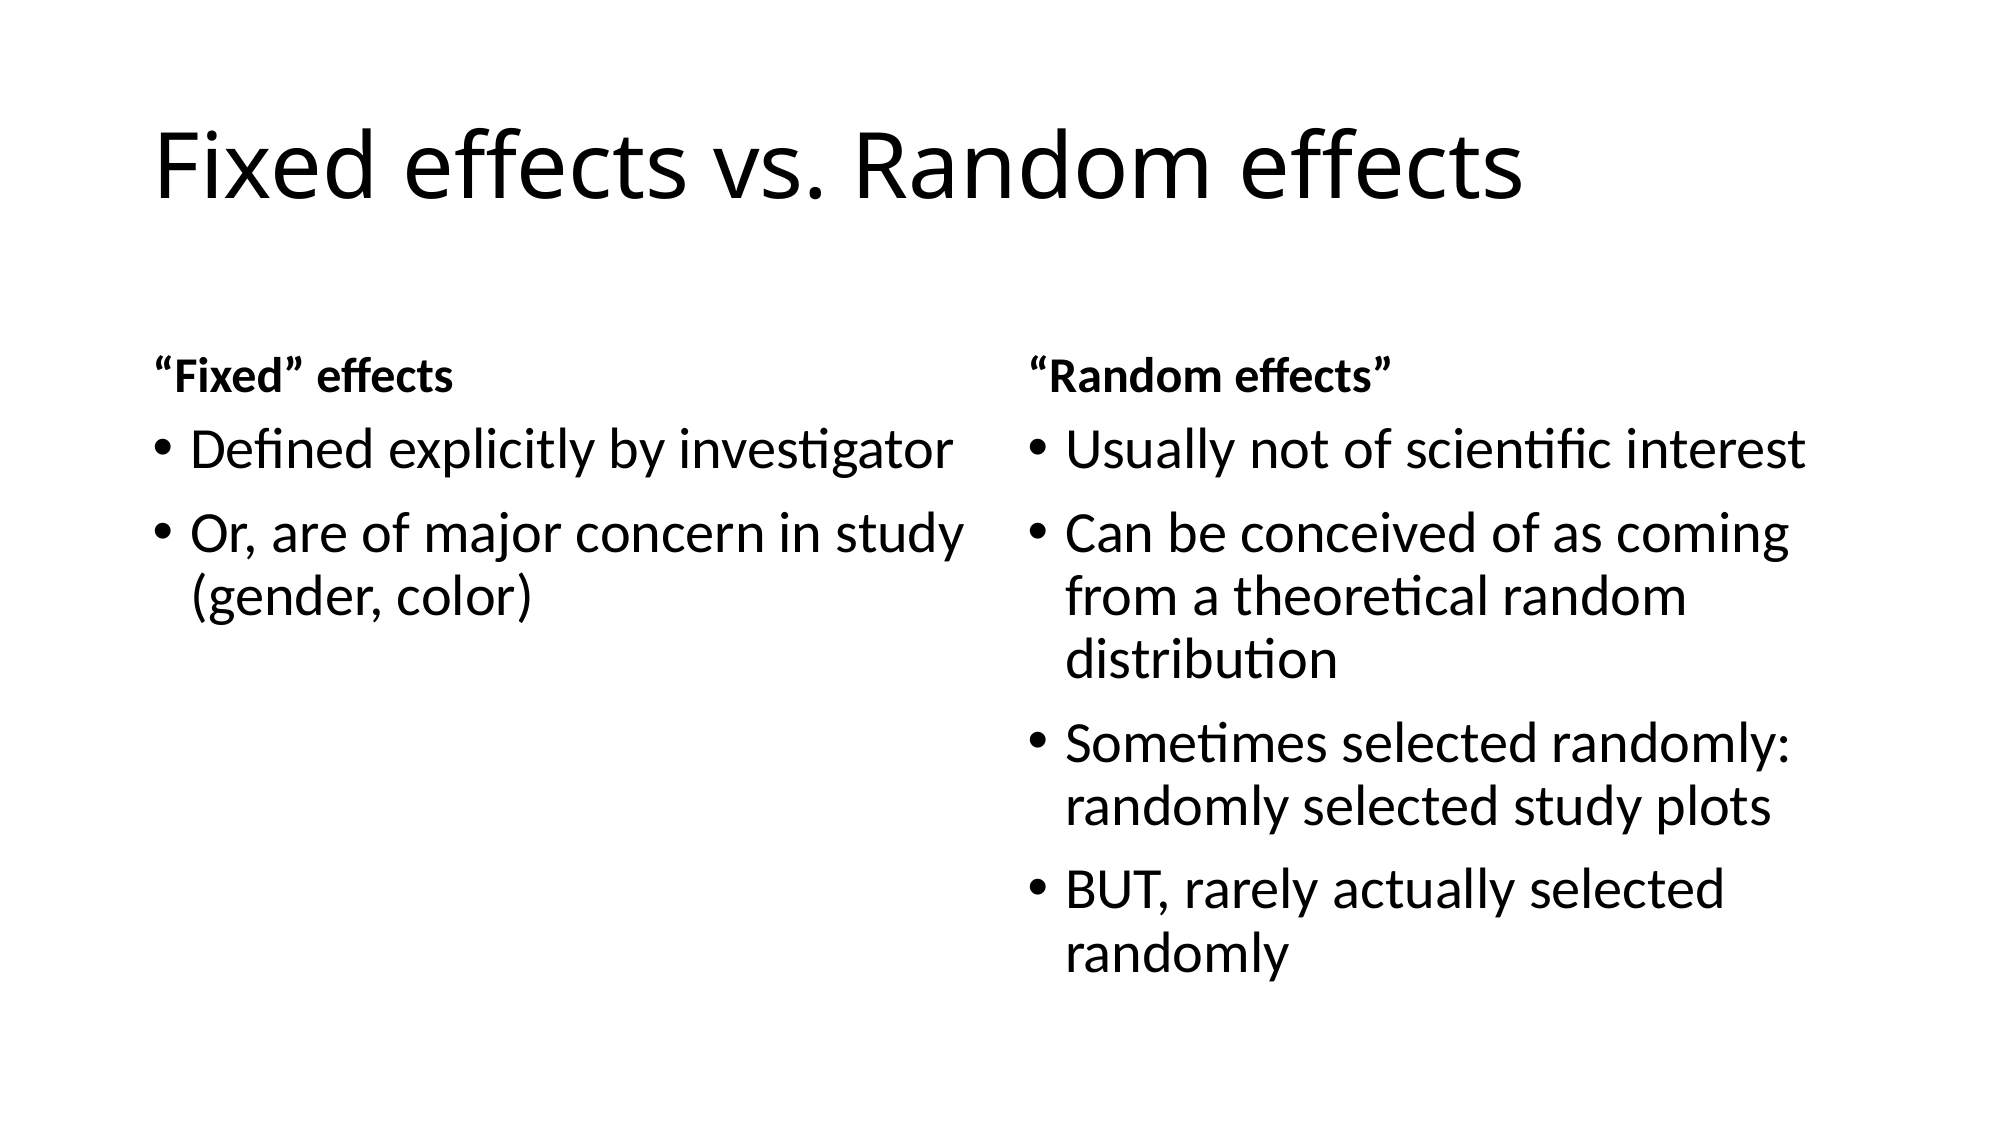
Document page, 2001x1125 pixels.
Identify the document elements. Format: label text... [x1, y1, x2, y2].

list “Random effects” [1012, 275, 1863, 410]
list Defined explicitly by investigator Or, are of major concern in study (gender, color) [137, 410, 984, 1016]
list Usually not of scientific interest Can be conceived of as coming from a theoretical random distribution Sometimes selected randomly: randomly selected study plots BUT, rarely actually selected randomly [1012, 410, 1863, 1016]
list “Fixed” effects [137, 275, 984, 410]
title Fixed effects vs. Random effects [137, 59, 1863, 278]
